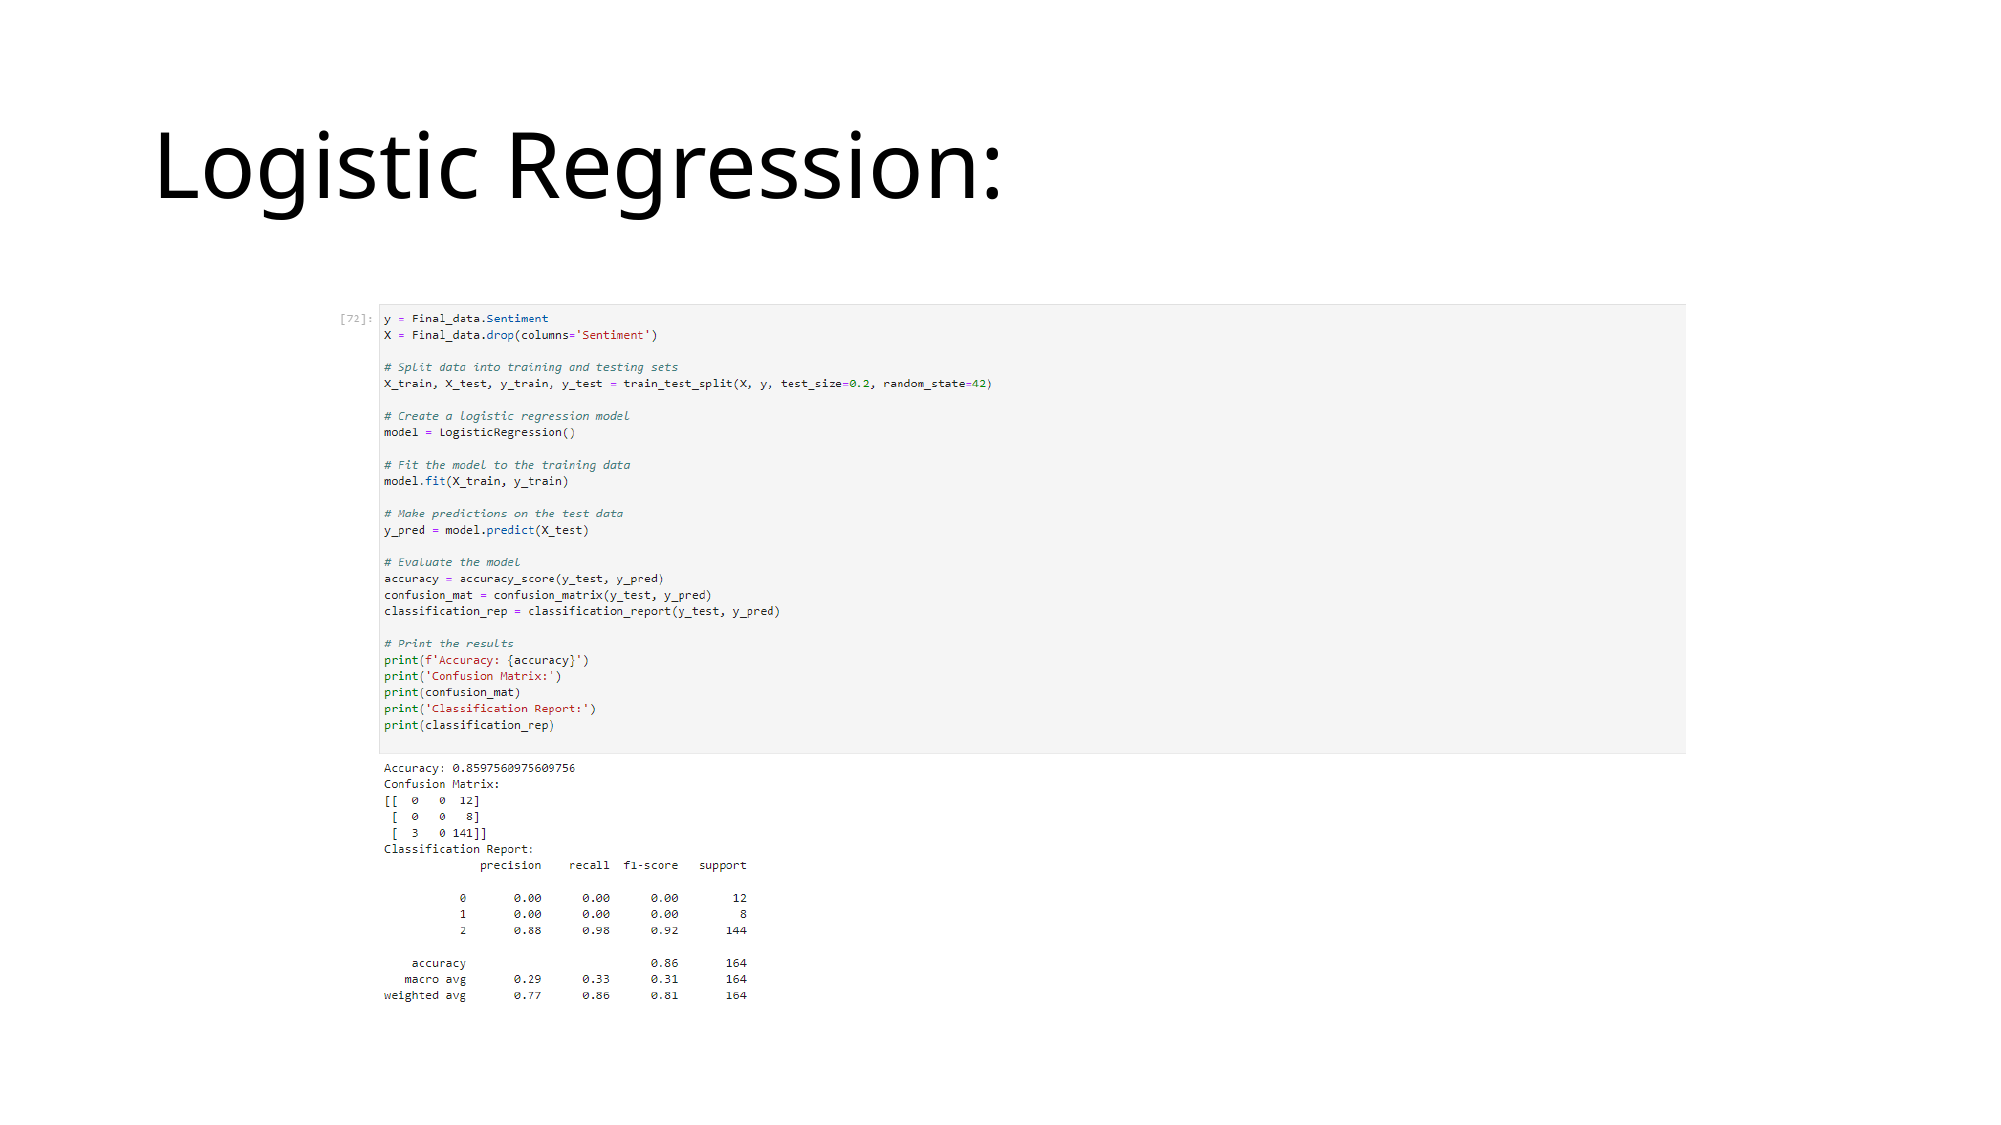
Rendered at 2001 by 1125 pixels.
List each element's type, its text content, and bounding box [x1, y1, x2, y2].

title Logistic Regression: [137, 59, 1863, 278]
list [312, 299, 1686, 1014]
